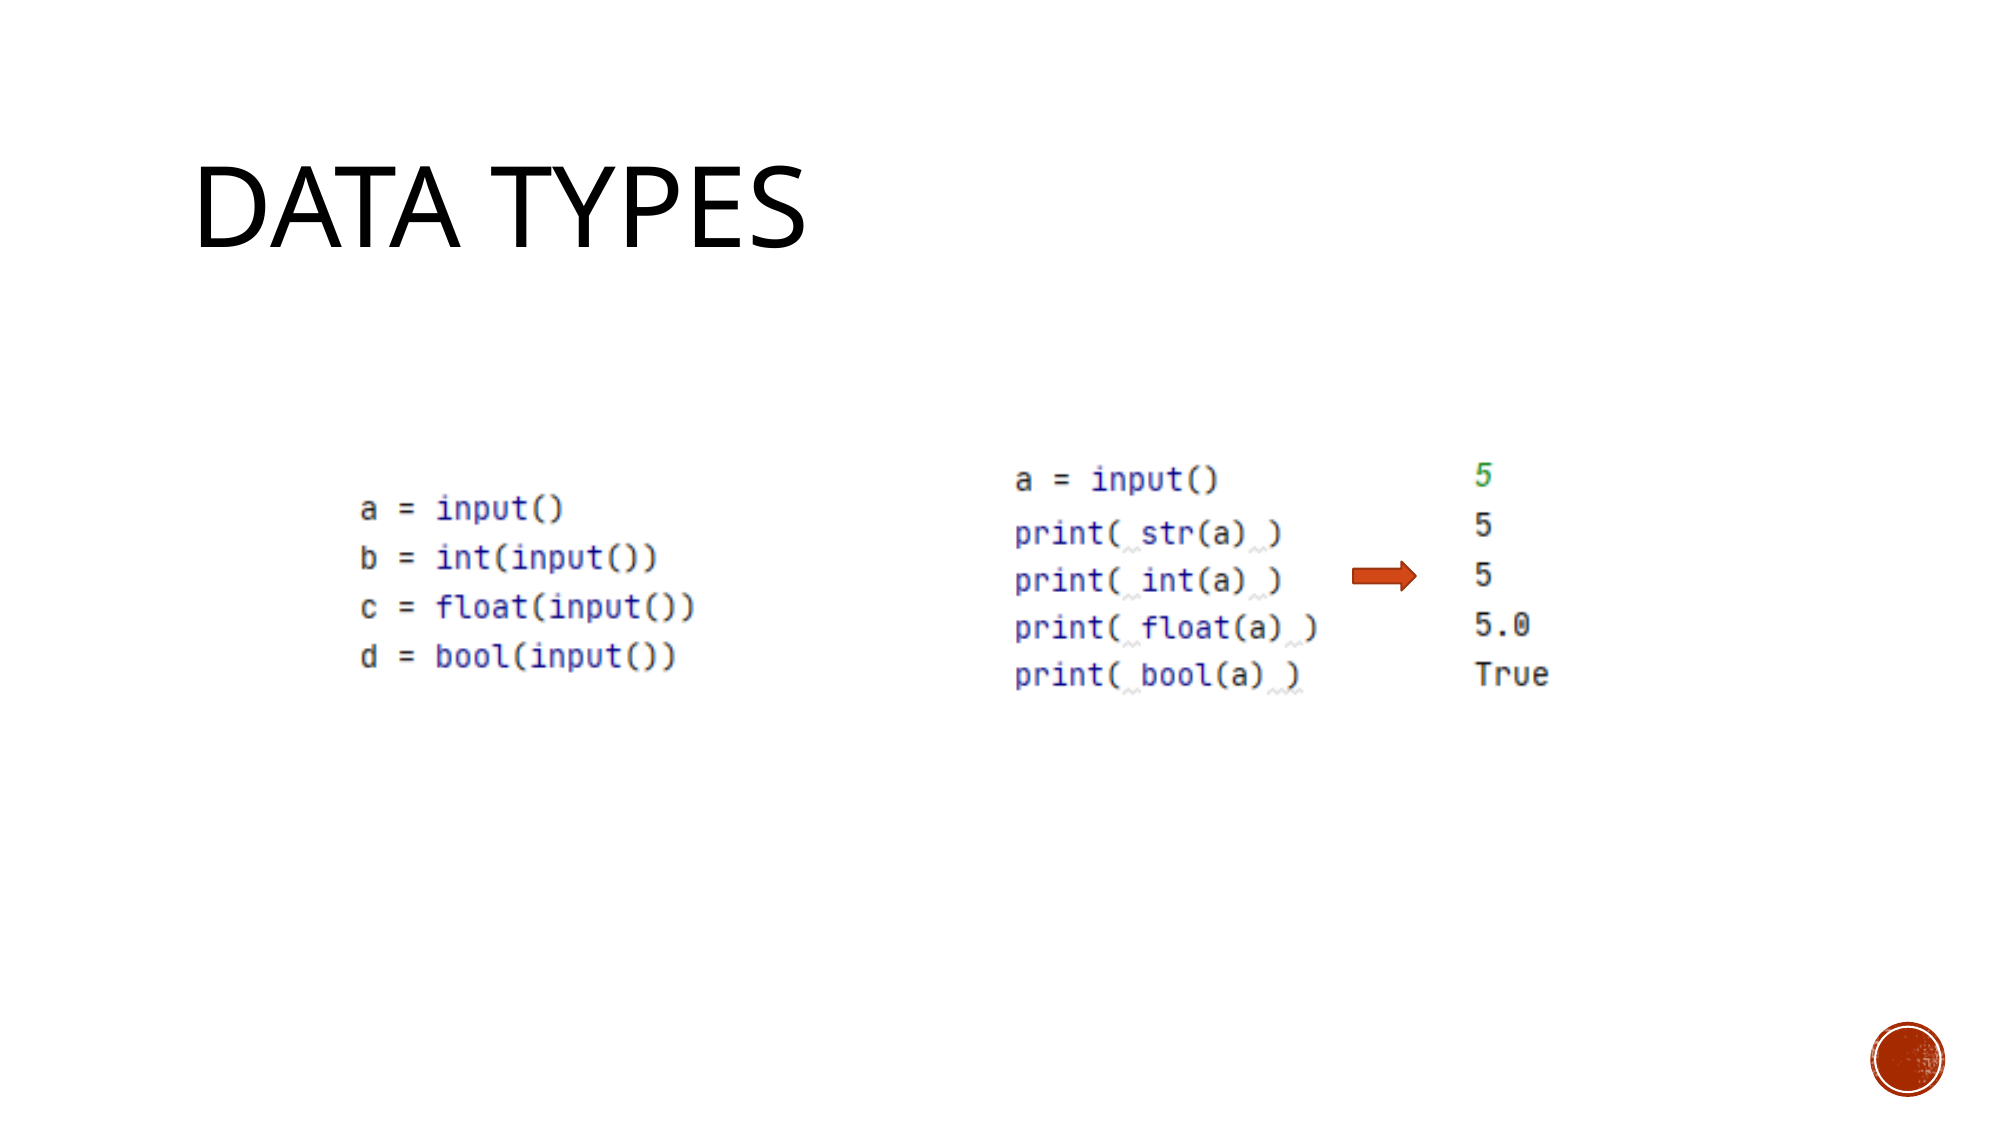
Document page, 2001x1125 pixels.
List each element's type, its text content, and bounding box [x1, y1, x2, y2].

picture [1451, 454, 1625, 703]
title Data Types [175, 79, 1826, 344]
picture [1006, 454, 1375, 503]
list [1009, 519, 1358, 709]
text_box [1358, 560, 1417, 592]
picture [351, 483, 720, 679]
